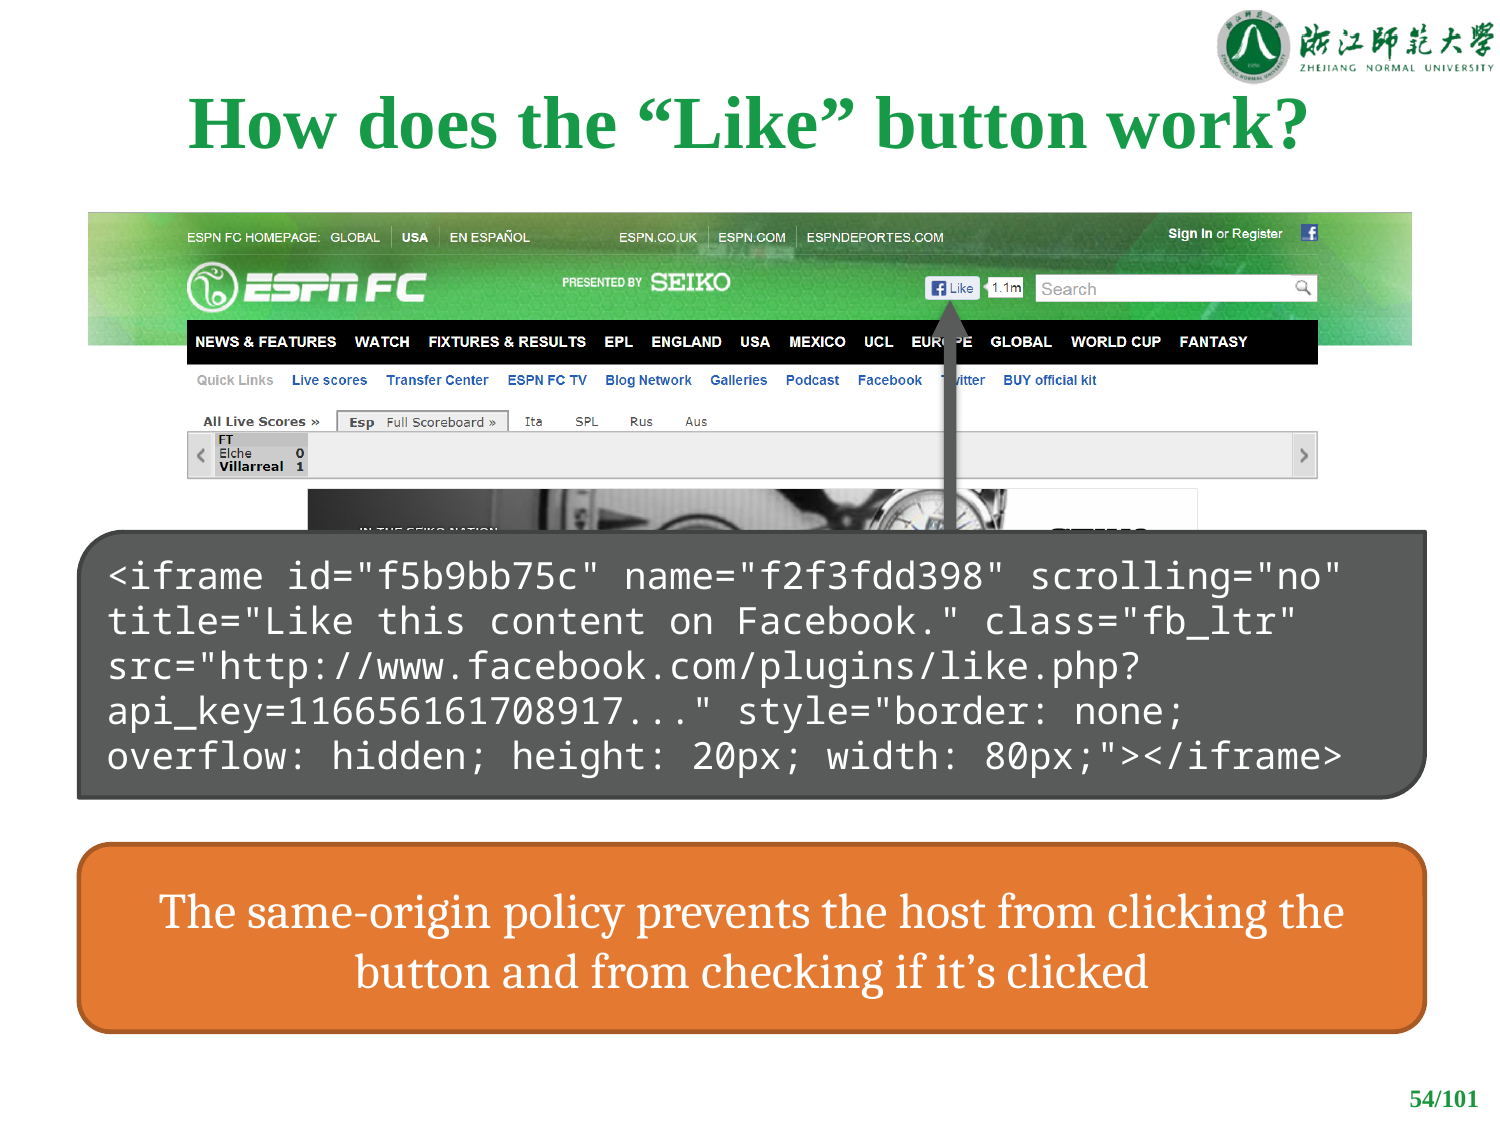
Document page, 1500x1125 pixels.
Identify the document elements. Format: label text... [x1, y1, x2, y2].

title How does the “Like” button work? [75, 24, 1425, 213]
picture [1215, 10, 1494, 86]
text_box <iframe id="f5b9bb75c" name="f2f3fdd398" scrolling="no" title="Like this content on Facebook." class="fb_ltr" src="http://www.facebook.com/plugins/like.php?api_key=116656161708917..." style="border: none; overflow: hidden; height: 20px; width: 80px;"></iframe> [76, 529, 1427, 800]
picture [87, 212, 1413, 613]
text_box The same-origin policy prevents the host from clicking the button and from checking if it’s clicked [76, 842, 1427, 1034]
